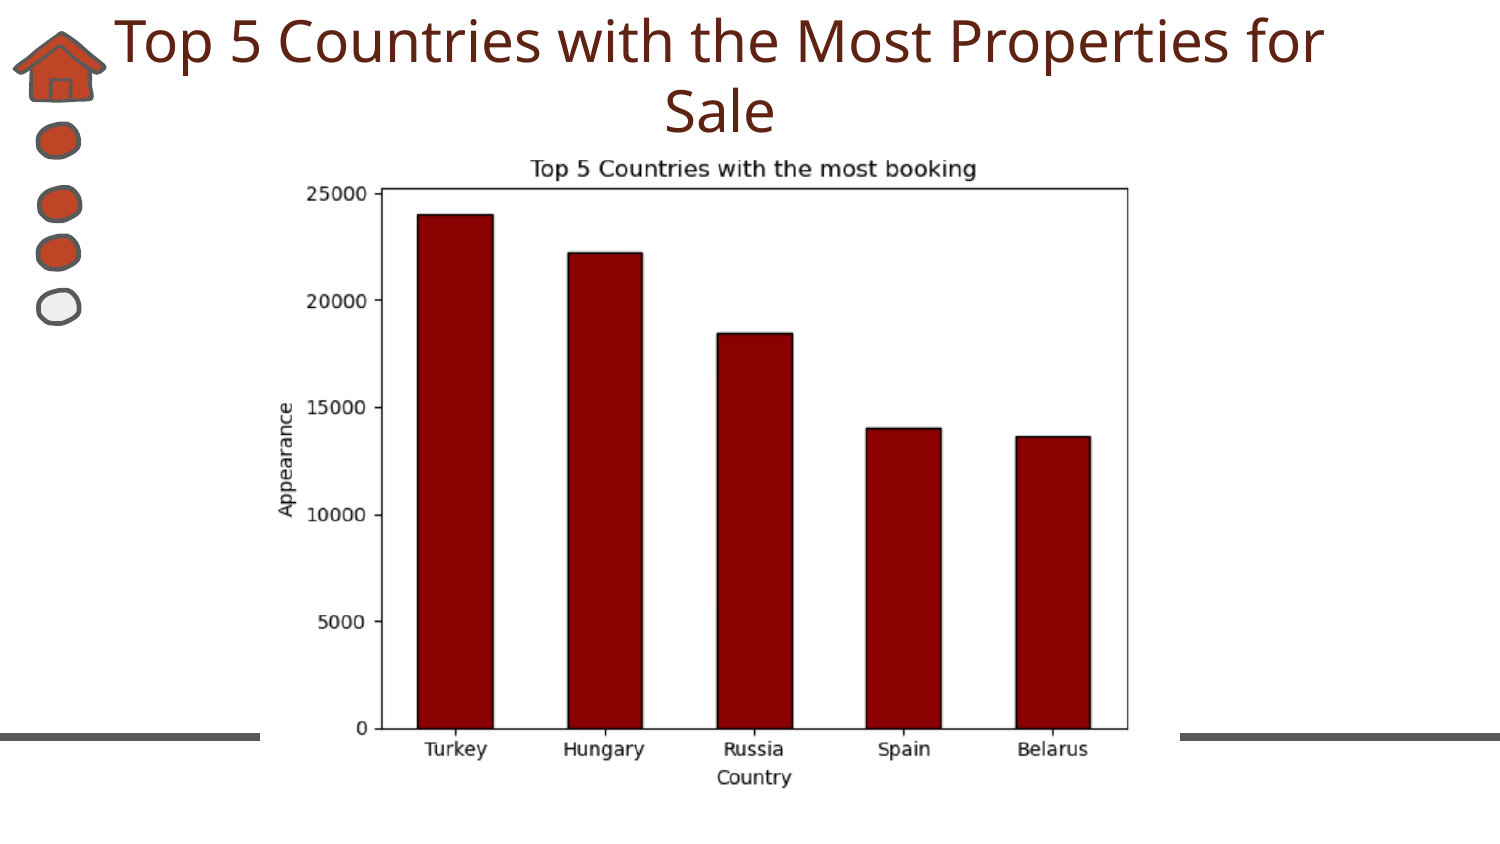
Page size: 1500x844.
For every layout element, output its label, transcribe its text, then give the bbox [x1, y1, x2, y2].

text_box [0, 733, 255, 741]
text_box [1184, 733, 1500, 741]
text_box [37, 123, 81, 324]
picture [260, 150, 1180, 796]
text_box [12, 30, 110, 103]
title Top 5 Countries with the Most Properties for Sale [73, 34, 1367, 114]
